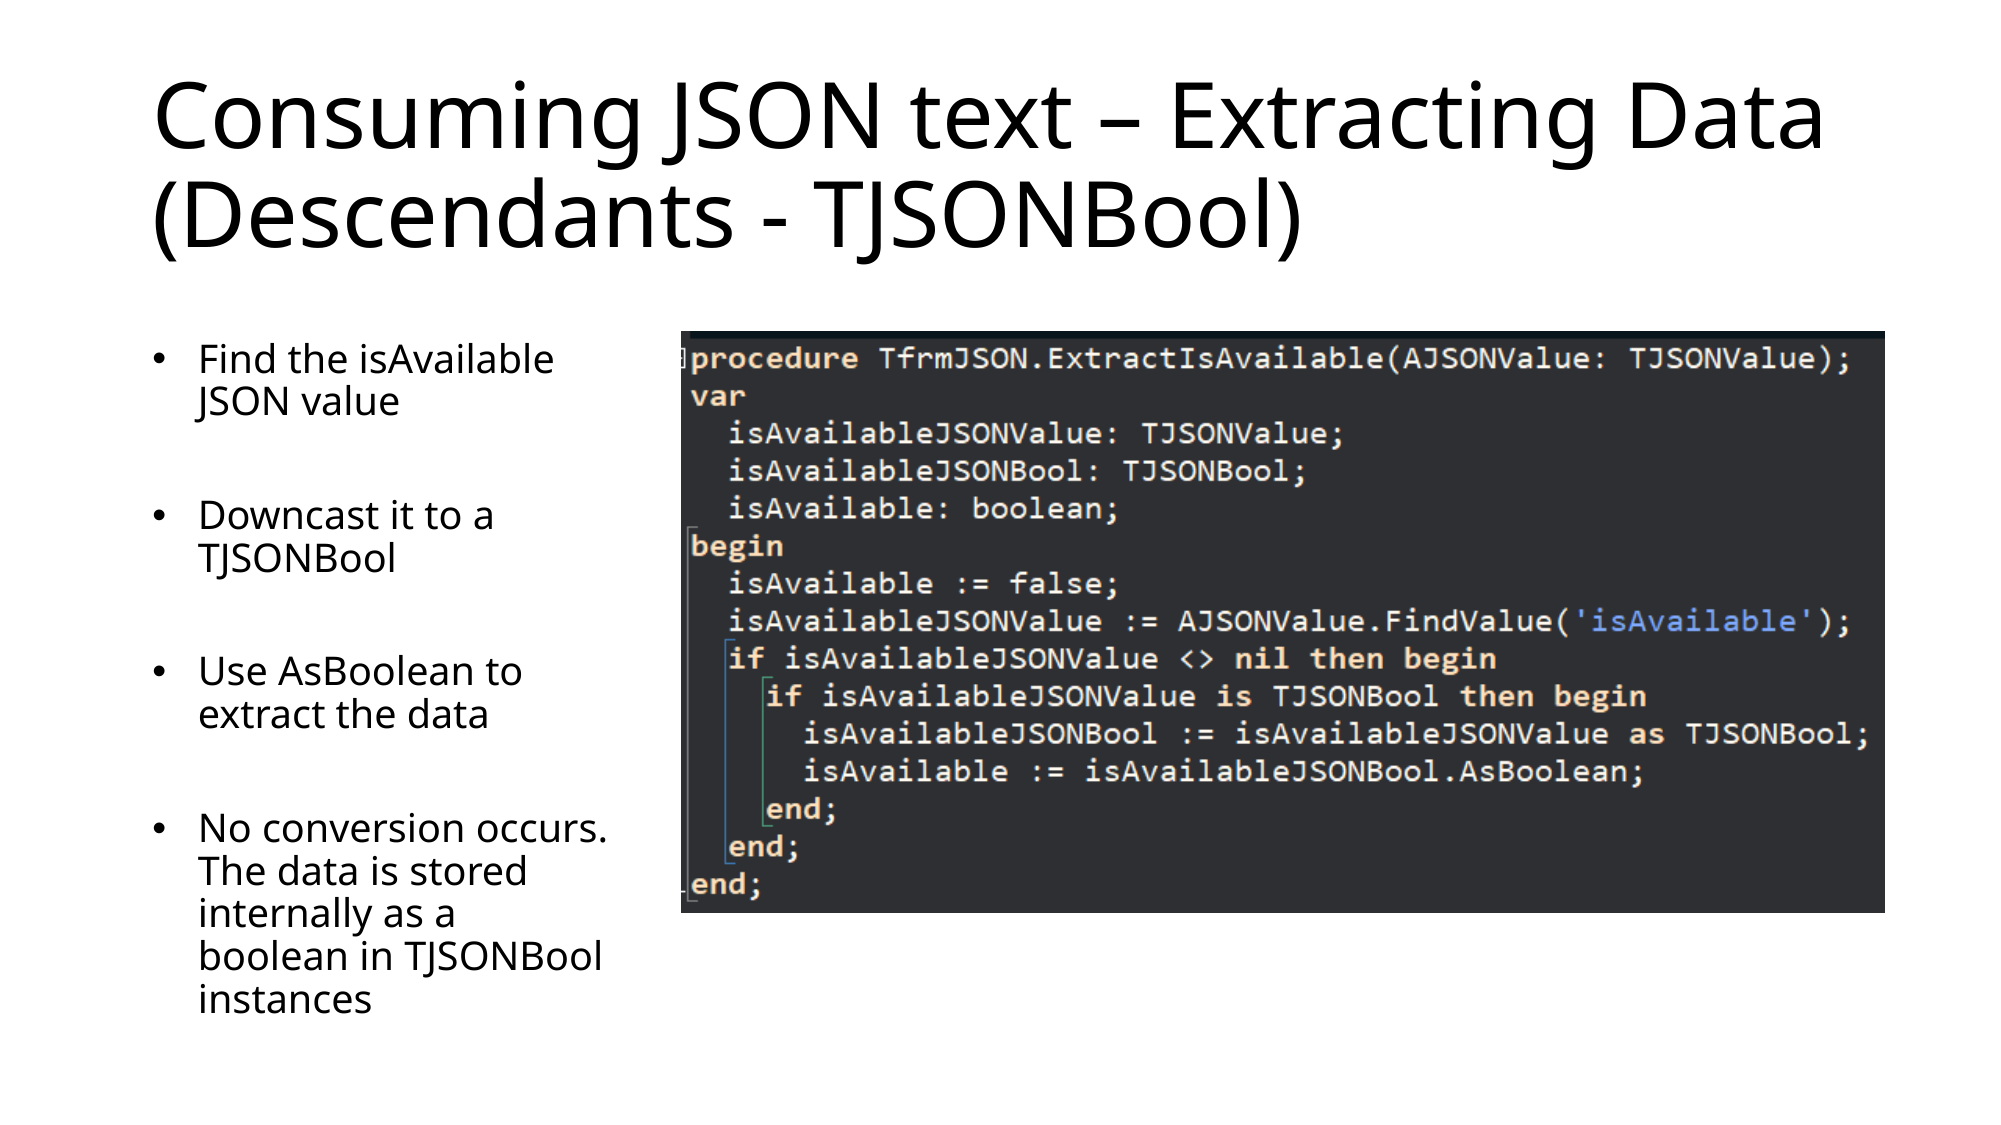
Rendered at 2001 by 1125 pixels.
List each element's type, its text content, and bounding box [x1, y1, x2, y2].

list Find the isAvailable JSON value Downcast it to a TJSONBool Use AsBoolean to extract the data No conversion occurs. The data is stored internally as a boolean in TJSONBool instances [137, 331, 629, 1039]
title Consuming JSON text – Extracting Data (Descendants - TJSONBool) [137, 59, 1863, 278]
picture [680, 330, 1886, 914]
